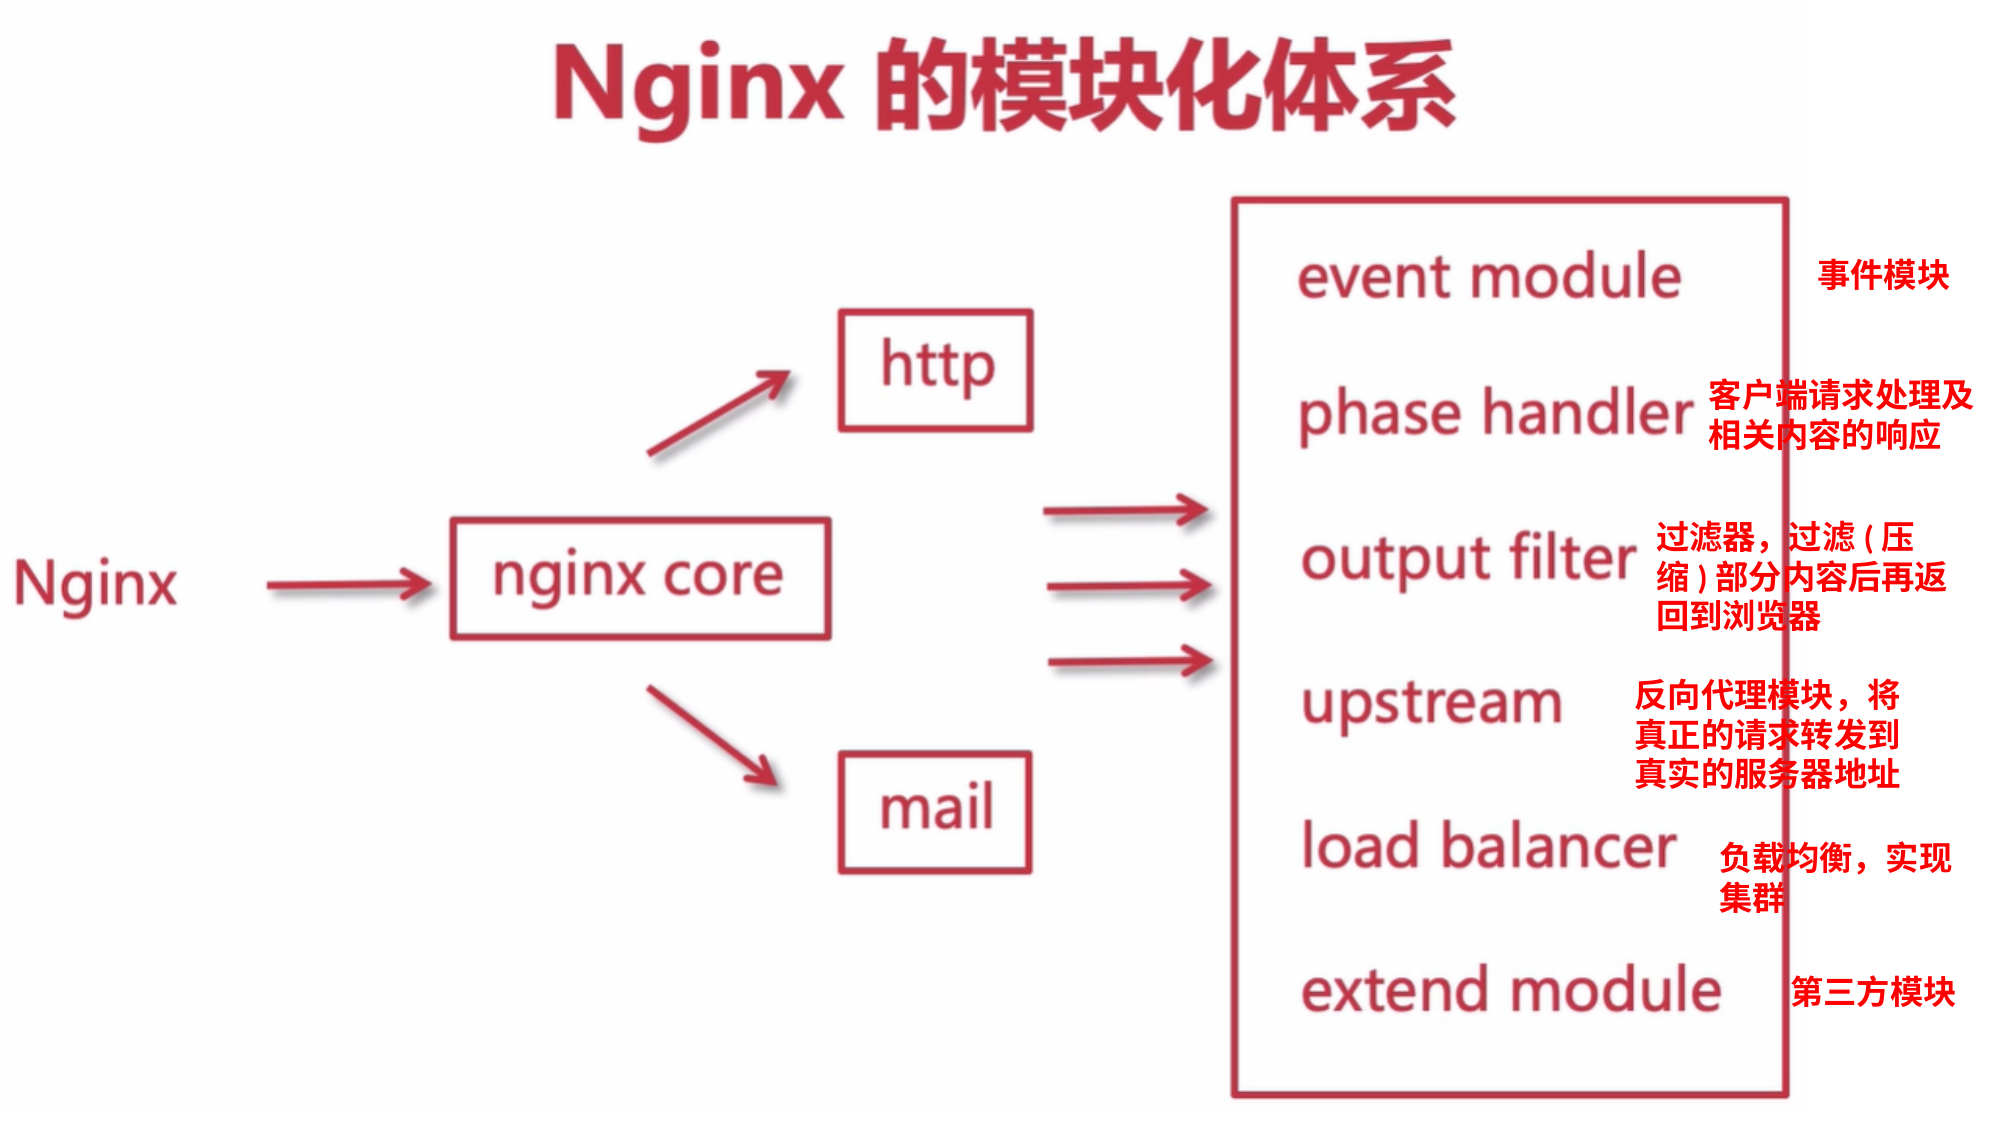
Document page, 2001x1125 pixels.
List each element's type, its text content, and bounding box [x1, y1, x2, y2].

text_box 事件模块 [1807, 247, 2000, 302]
text_box 客户端请求处理及相关内容的响应 [1807, 366, 2000, 461]
text_box 负载均衡，实现集群 [1807, 829, 1985, 925]
text_box 过滤器，过滤(压缩)部分内容后再返回到浏览器 [1807, 508, 1973, 643]
picture [0, 0, 1807, 1115]
text_box 第三方模块 [1807, 963, 2000, 1019]
text_box 反向代理模块，将真正的请求转发到真实的服务器地址 [1807, 666, 1930, 801]
